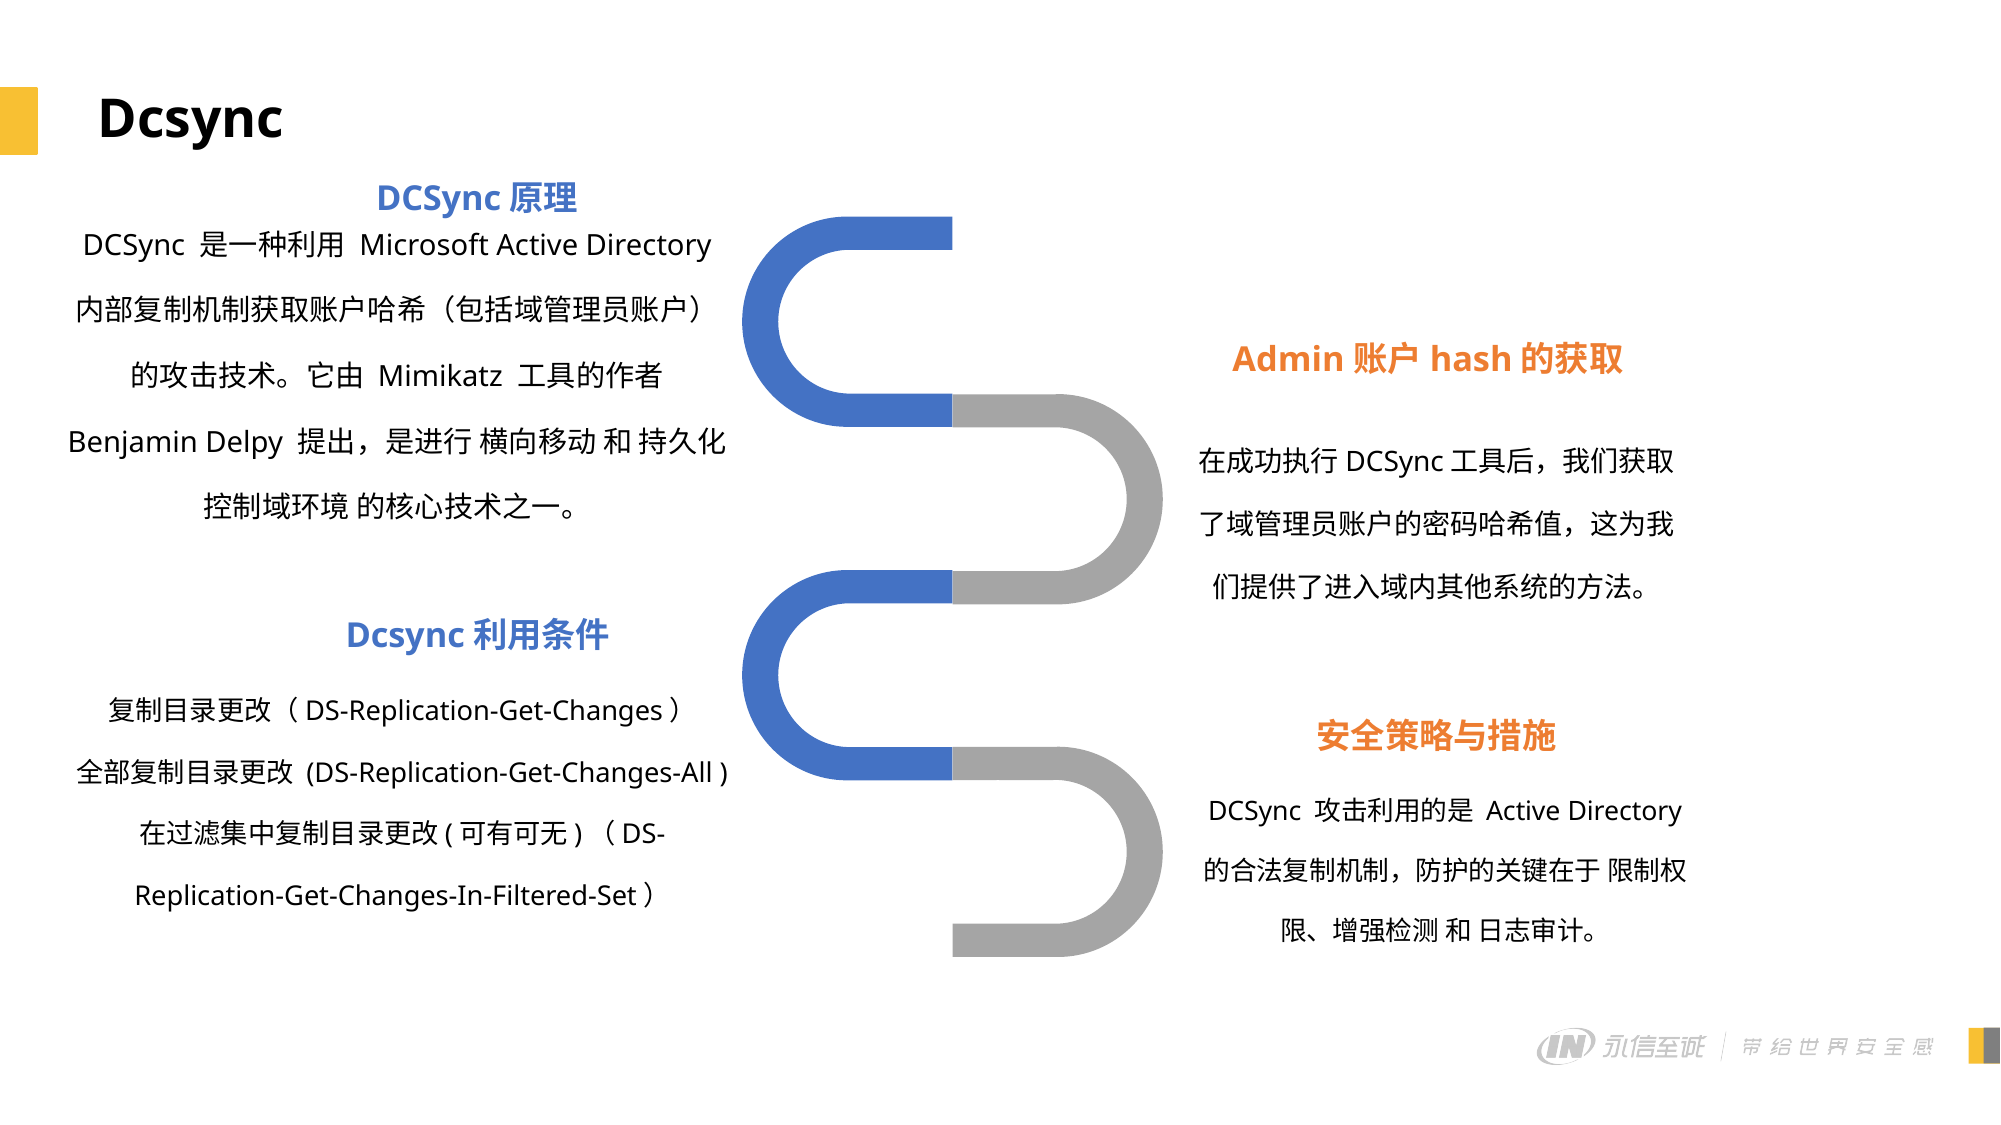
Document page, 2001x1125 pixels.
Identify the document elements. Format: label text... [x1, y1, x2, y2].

text_box DCSync 是一种利用 Microsoft Active Directory 内部复制机制获取账户哈希（包括域管理员账户）的攻击技术。它由 Mimikatz 工具的作者 Benjamin Delpy 提出，是进行 横向移动 和 持久化控制域环境 的核心技术之一。 [56, 230, 738, 489]
picture [1523, 1017, 1950, 1076]
text_box [952, 394, 1163, 605]
text_box 安全策略与措施 [1171, 688, 1702, 766]
text_box [0, 87, 37, 155]
text_box [952, 746, 1163, 957]
text_box Admin账户hash的获取 [1162, 311, 1694, 388]
text_box DCSync原理 [211, 149, 743, 227]
text_box Dcsync [82, 76, 735, 163]
text_box 复制目录更改（DS-Replication-Get-Changes） 全部复制目录更改 (DS-Replication-Get-Changes-All ) 在过滤集中复制目录更改(可有可无)（DS-Replication-Get-Changes-In-Filtered-Set） [62, 638, 743, 938]
text_box [743, 570, 953, 781]
text_box Dcsync利用条件 [212, 587, 743, 638]
text_box [1968, 1027, 1983, 1064]
text_box 在成功执行DCSync工具后，我们获取了域管理员账户的密码哈希值，这为我们提供了进入域内其他系统的方法。 [1179, 379, 1694, 638]
text_box DCSync 攻击利用的是 Active Directory 的合法复制机制，防护的关键在于 限制权限、增强检测 和 日志审计。 [1188, 756, 1702, 1015]
text_box [742, 216, 953, 427]
text_box [1983, 1027, 2000, 1064]
